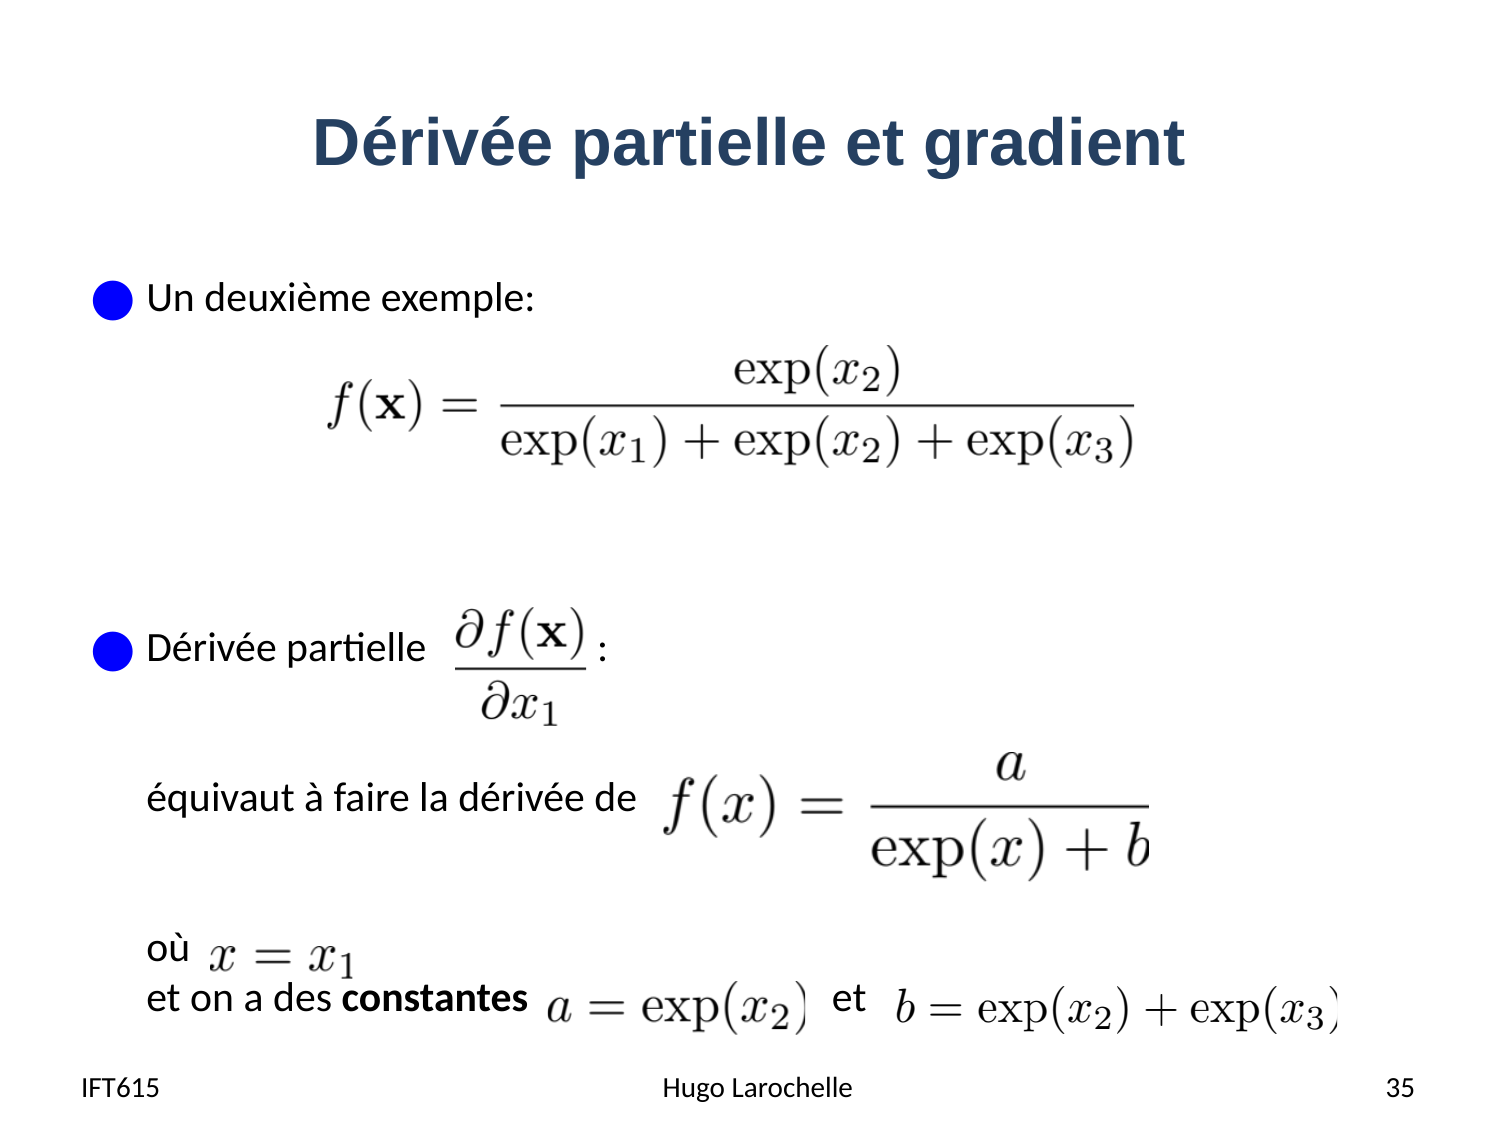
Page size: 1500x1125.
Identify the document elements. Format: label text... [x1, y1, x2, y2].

title Dérivée partielle et gradient [75, 45, 1425, 233]
picture [327, 344, 1135, 468]
list Un deuxième exemple: Dérivée partielle : équivaut à faire la dérivée de où et on a des constantes et [75, 262, 1425, 1005]
picture [895, 985, 1338, 1035]
picture [663, 751, 1150, 882]
picture [209, 945, 353, 979]
footer Hugo Larochelle [520, 1056, 996, 1117]
slide_number 35 [1080, 1056, 1431, 1117]
picture [547, 981, 806, 1035]
slide_number IFT615 [66, 1056, 356, 1117]
picture [454, 607, 587, 726]
